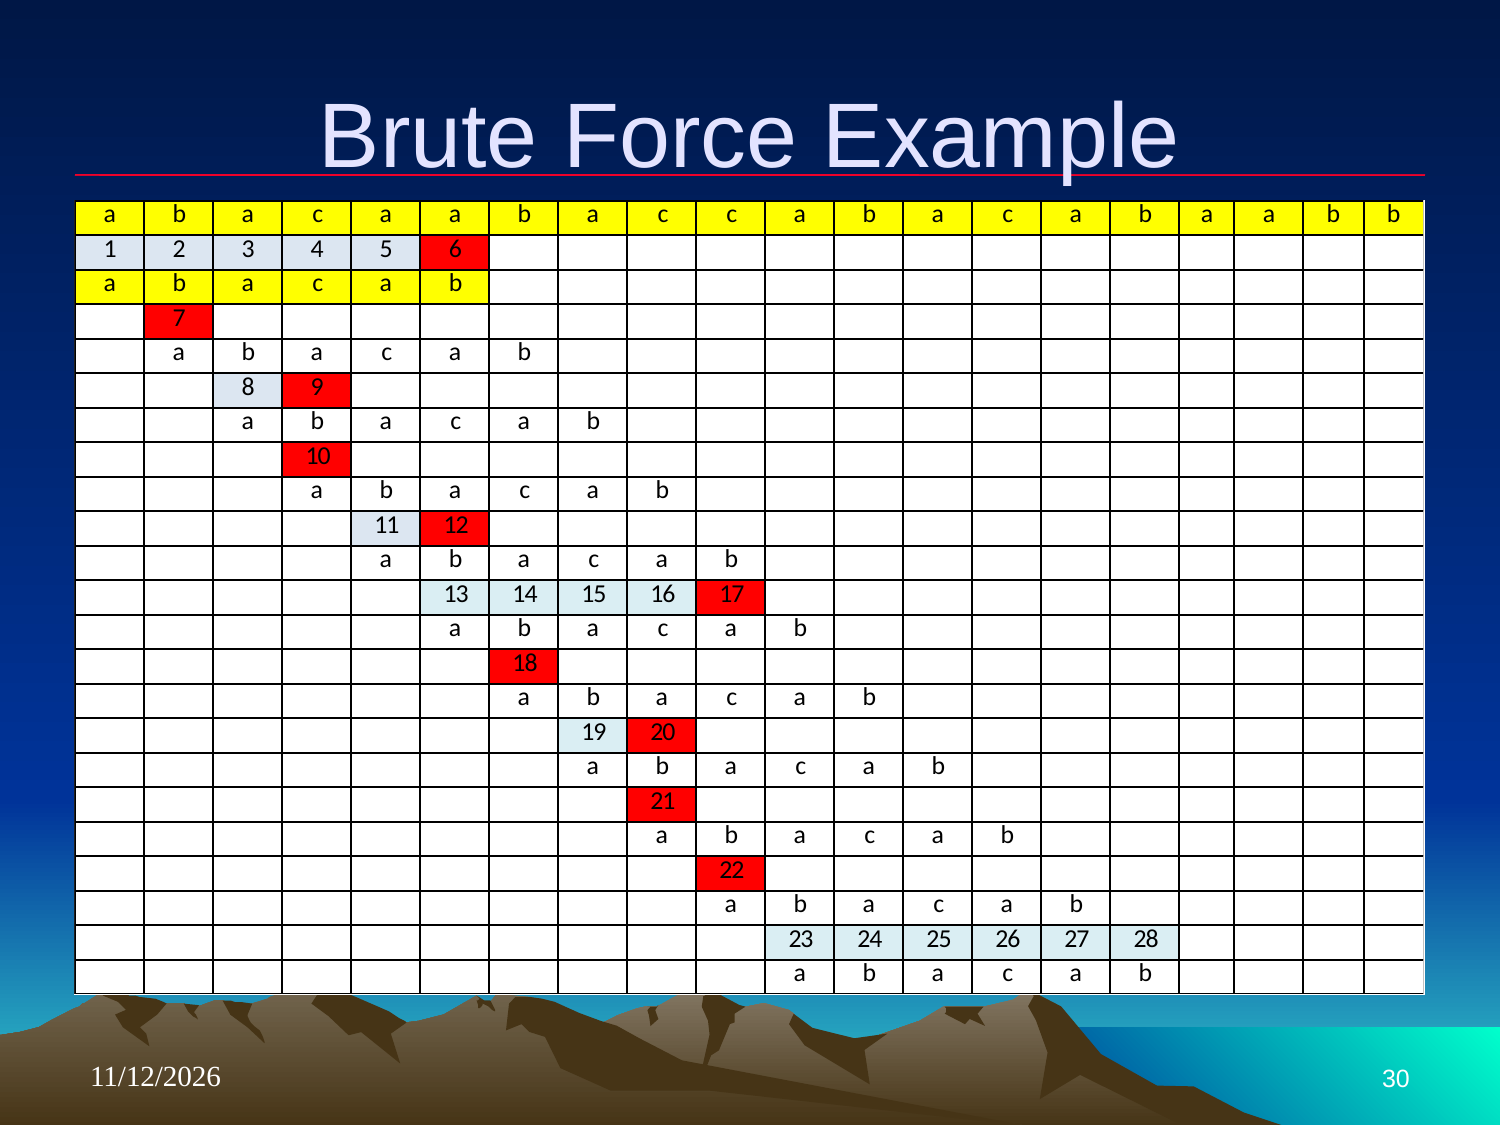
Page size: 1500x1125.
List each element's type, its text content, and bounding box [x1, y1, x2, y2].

slide_number 30 [1074, 1024, 1426, 1101]
title Brute Force Example [74, 37, 1426, 199]
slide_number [74, 1024, 426, 1101]
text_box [74, 199, 1426, 996]
